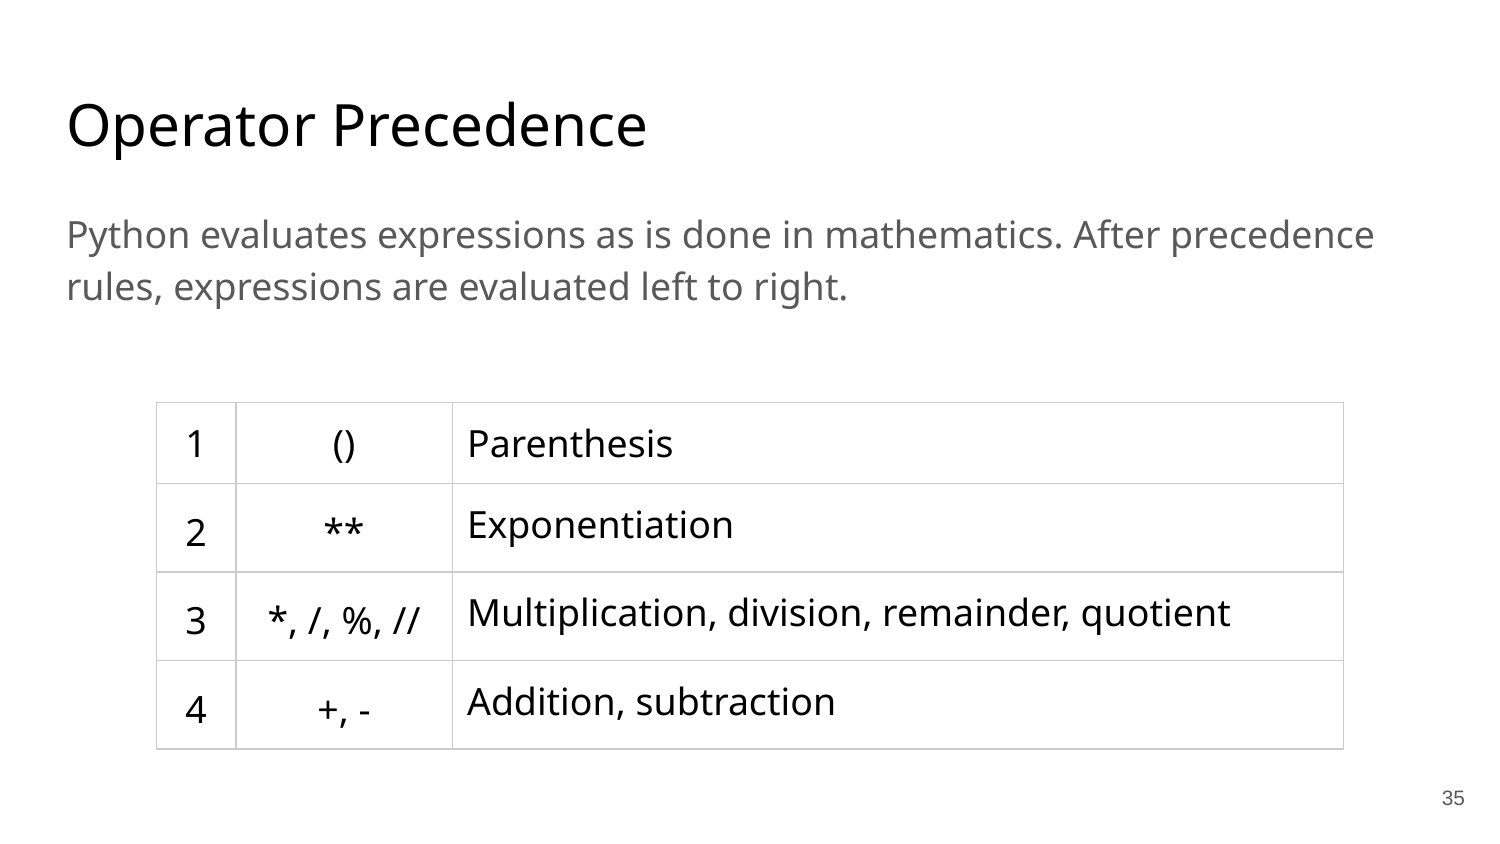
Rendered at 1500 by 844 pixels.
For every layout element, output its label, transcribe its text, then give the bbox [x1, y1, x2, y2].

table_cell ** [237, 484, 452, 571]
slide_number 35 [1389, 764, 1480, 830]
list Python evaluates expressions as is done in mathematics. After precedence rules, expressions are evaluated left to right. [51, 189, 1449, 369]
table_cell +, - [237, 661, 452, 748]
table_cell *, /, %, // [237, 573, 452, 660]
table_header Parenthesis [453, 403, 1343, 483]
table_cell 4 [157, 661, 235, 748]
table_cell Addition, subtraction [453, 661, 1343, 748]
table_cell 3 [157, 573, 235, 660]
table_header () [237, 403, 452, 483]
table_cell Exponentiation [453, 484, 1343, 571]
table_cell 2 [157, 484, 235, 571]
table_cell Multiplication, division, remainder, quotient [453, 573, 1343, 660]
table_header 1 [157, 403, 235, 483]
title Operator Precedence [51, 72, 1449, 167]
